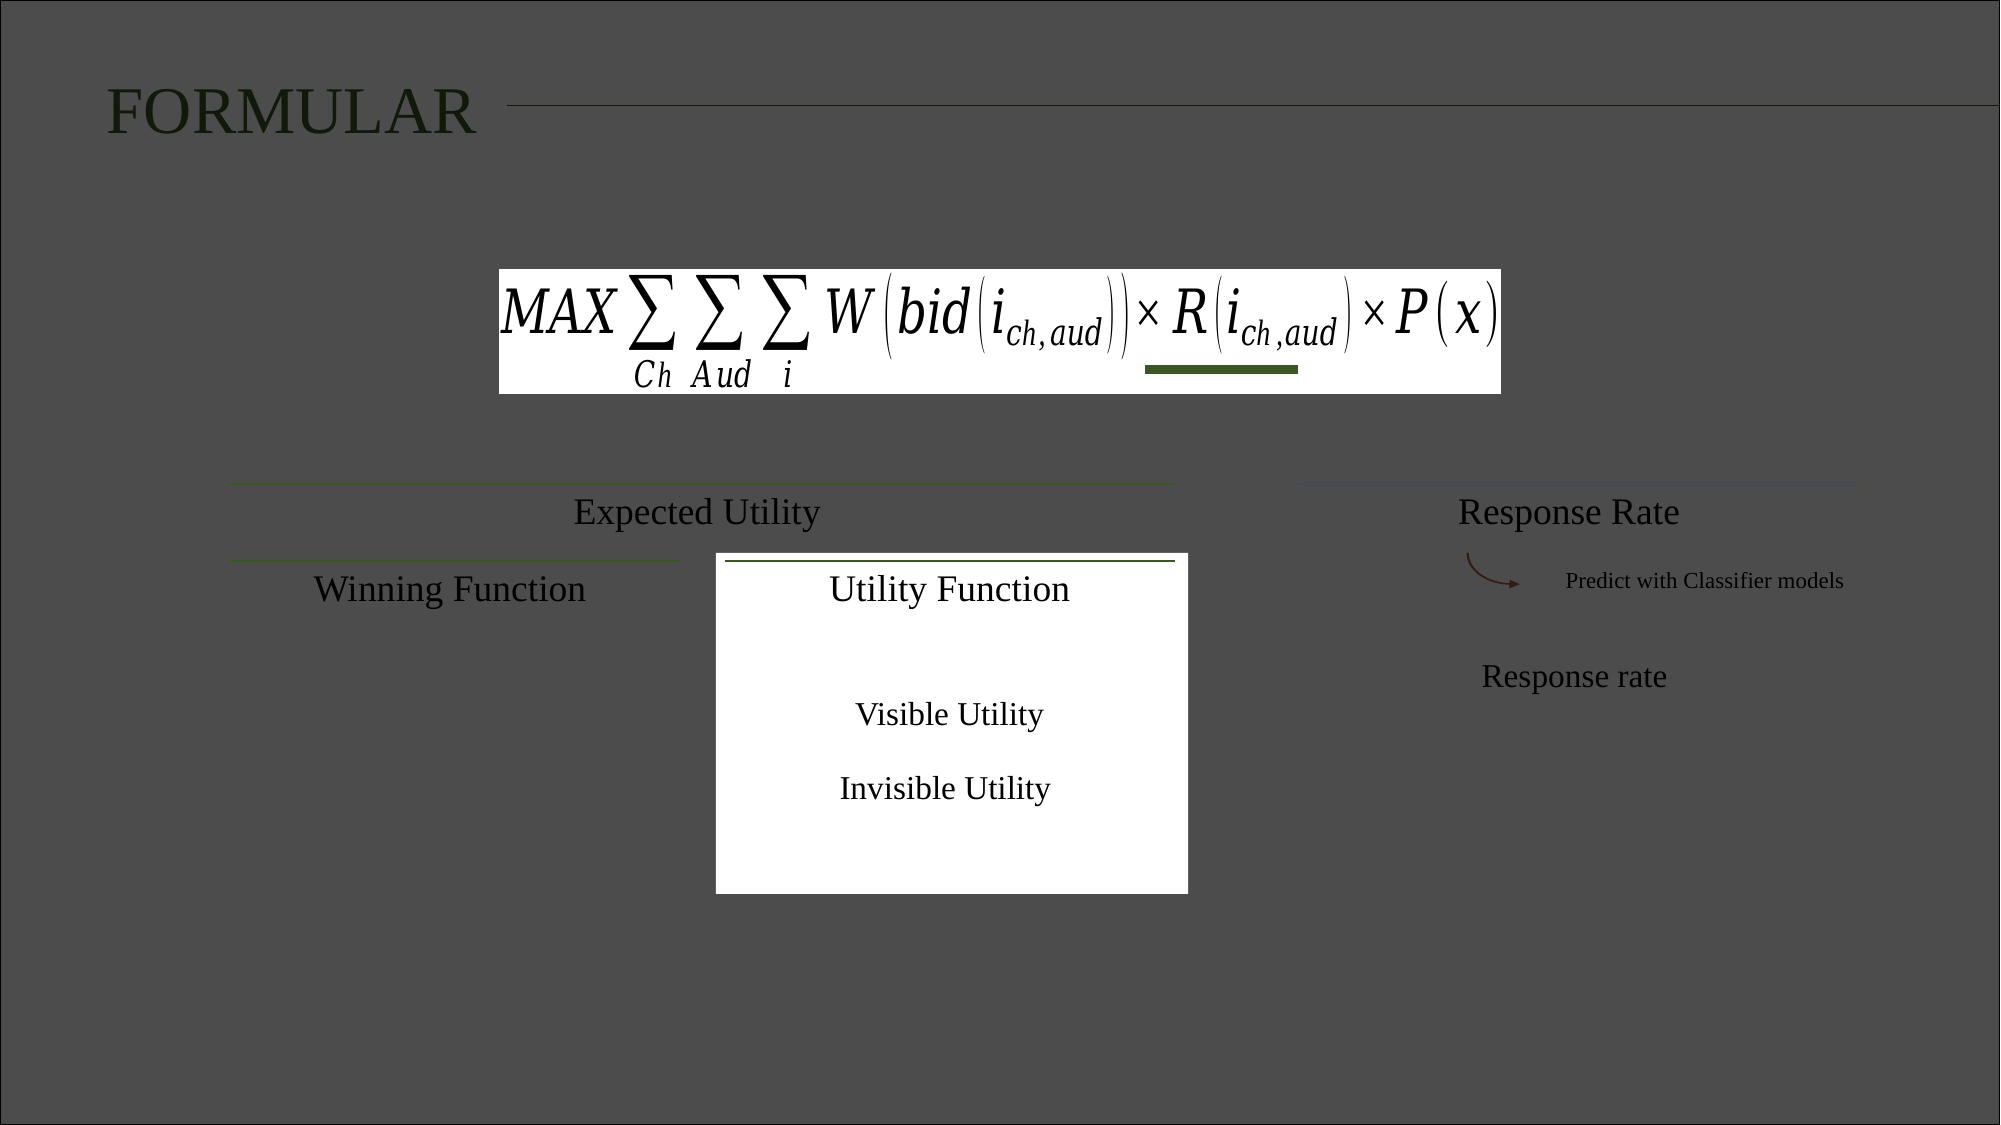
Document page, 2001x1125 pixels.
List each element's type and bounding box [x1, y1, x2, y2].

text_box [715, 552, 1189, 895]
text_box [0, 0, 2000, 1125]
